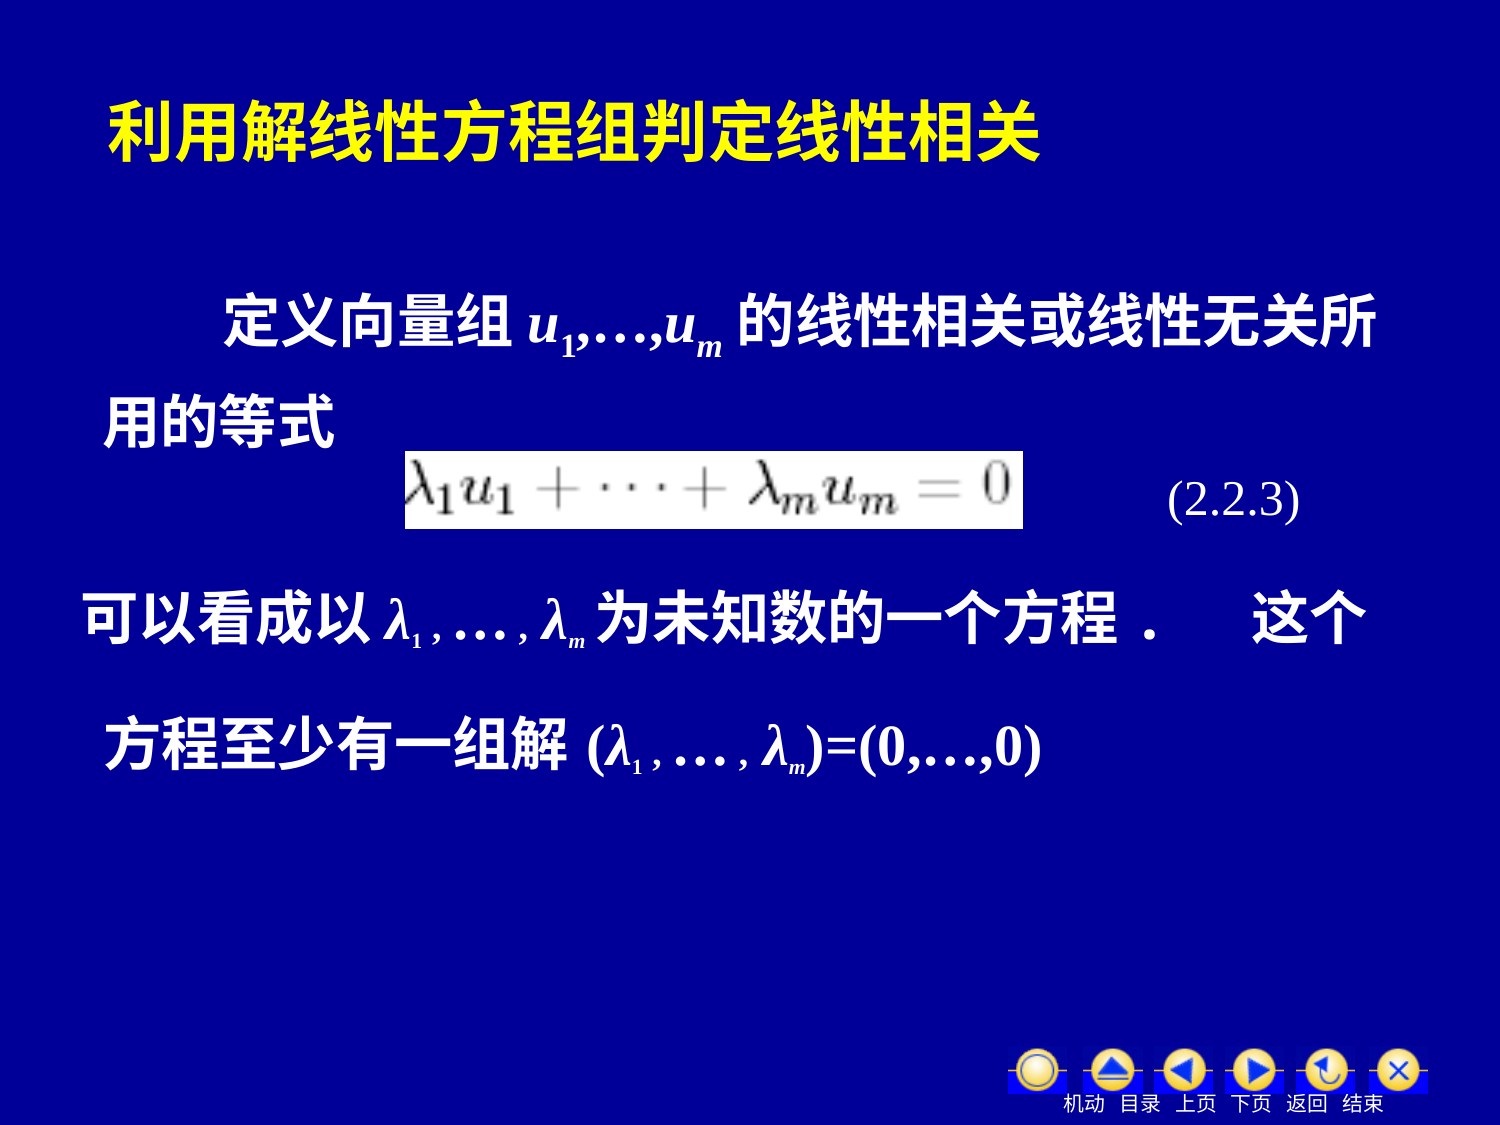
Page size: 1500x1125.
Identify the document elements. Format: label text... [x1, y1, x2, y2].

picture [1008, 1046, 1067, 1094]
text_box 利用解线性方程组判定线性相关 [92, 82, 1057, 178]
text_box 可以看成以λ1 , … , λm为未知数的一个方程. 这个 [65, 573, 1384, 661]
text_box 方程至少有一组解 (λ1 , … , λm)=(0,…,0) [88, 699, 1059, 787]
picture [1296, 1046, 1355, 1094]
picture [1083, 1046, 1143, 1094]
picture [405, 451, 1024, 529]
text_box (2.2.3) [1152, 457, 1423, 533]
picture [1225, 1046, 1284, 1094]
picture [1154, 1046, 1213, 1094]
picture [1369, 1046, 1428, 1094]
text_box 定义向量组u1,…,um的线性相关或线性无关所用的等式 [87, 253, 1421, 463]
